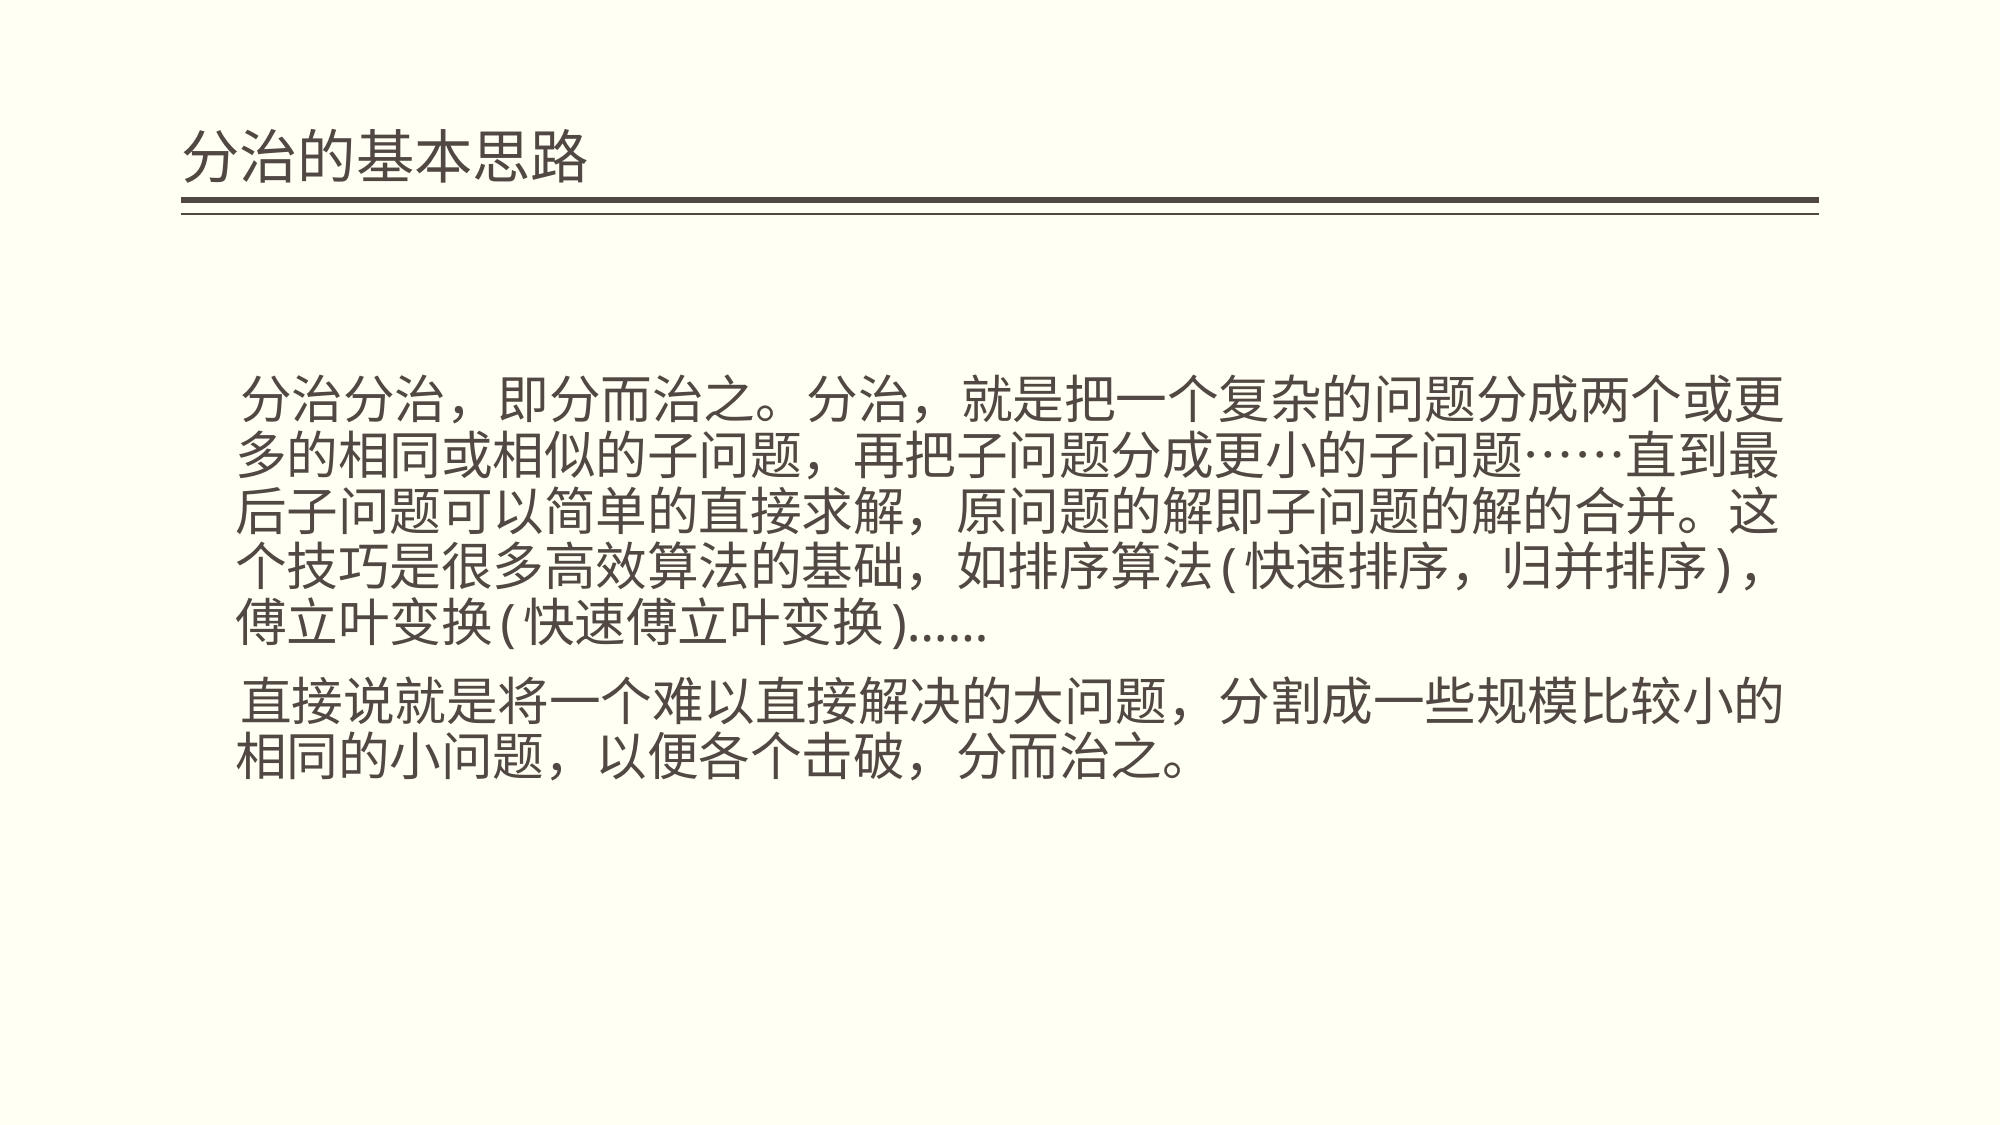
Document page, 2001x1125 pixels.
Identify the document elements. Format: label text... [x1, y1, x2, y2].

list 分治分治，即分而治之。分治，就是把一个复杂的问题分成两个或更多的相同或相似的子问题，再把子问题分成更小的子问题……直到最后子问题可以简单的直接求解，原问题的解即子问题的解的合并。这个技巧是很多高效算法的基础，如排序算法(快速排序，归并排序)，傅立叶变换(快速傅立叶变换)…… 直接说就是将一个难以直接解决的大问题，分割成一些规模比较小的相同的小问题，以便各个击破，分而治之。 [198, 366, 1802, 801]
title 分治的基本思路 [181, 18, 1819, 199]
